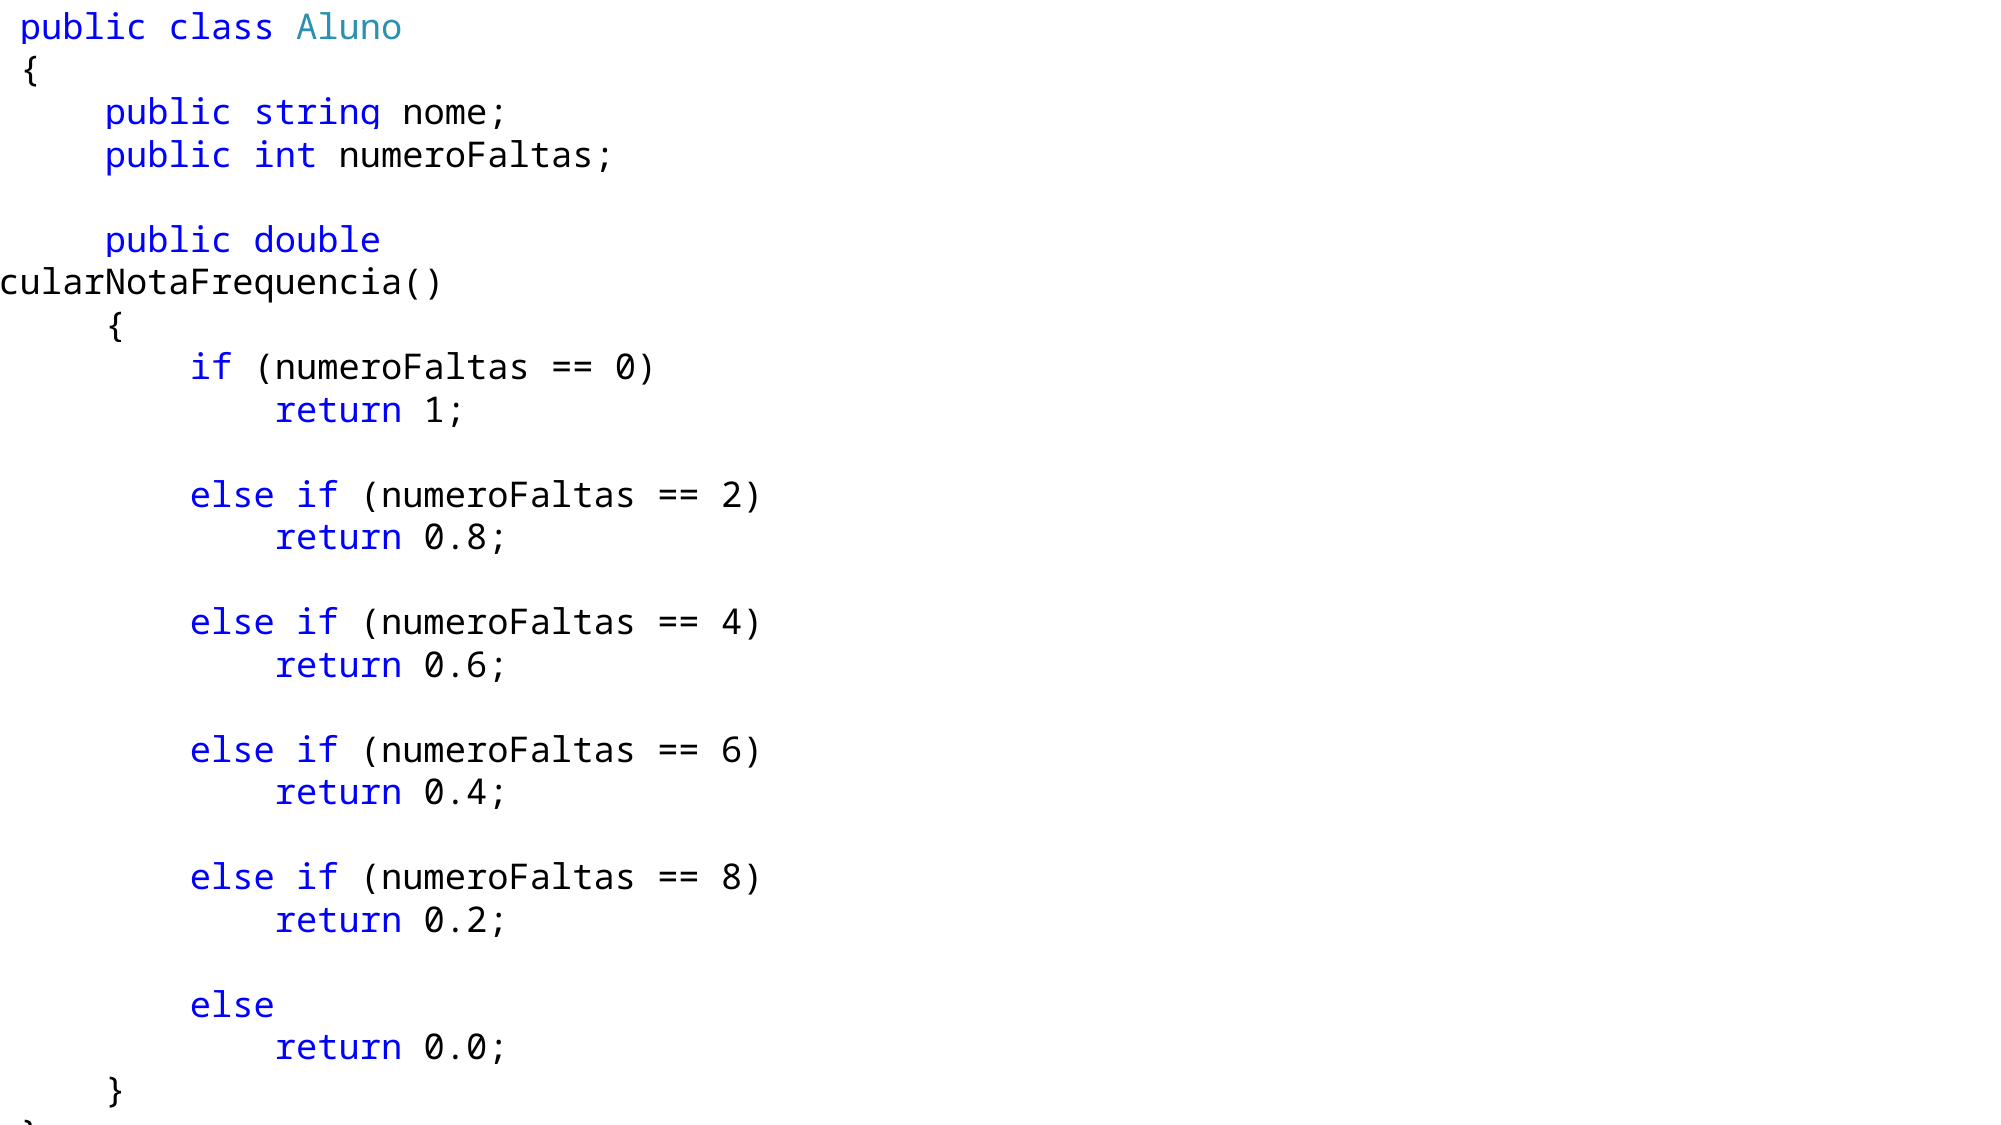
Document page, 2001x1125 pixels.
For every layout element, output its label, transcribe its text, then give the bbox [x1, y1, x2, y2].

text_box public class Aluno { public string nome; public int numeroFaltas; public double CalcularNotaFrequencia() { if (numeroFaltas == 0) return 1; else if (numeroFaltas == 2) return 0.8; else if (numeroFaltas == 4) return 0.6; else if (numeroFaltas == 6) return 0.4; else if (numeroFaltas == 8) return 0.2; else return 0.0; } } [0, 0, 920, 1125]
